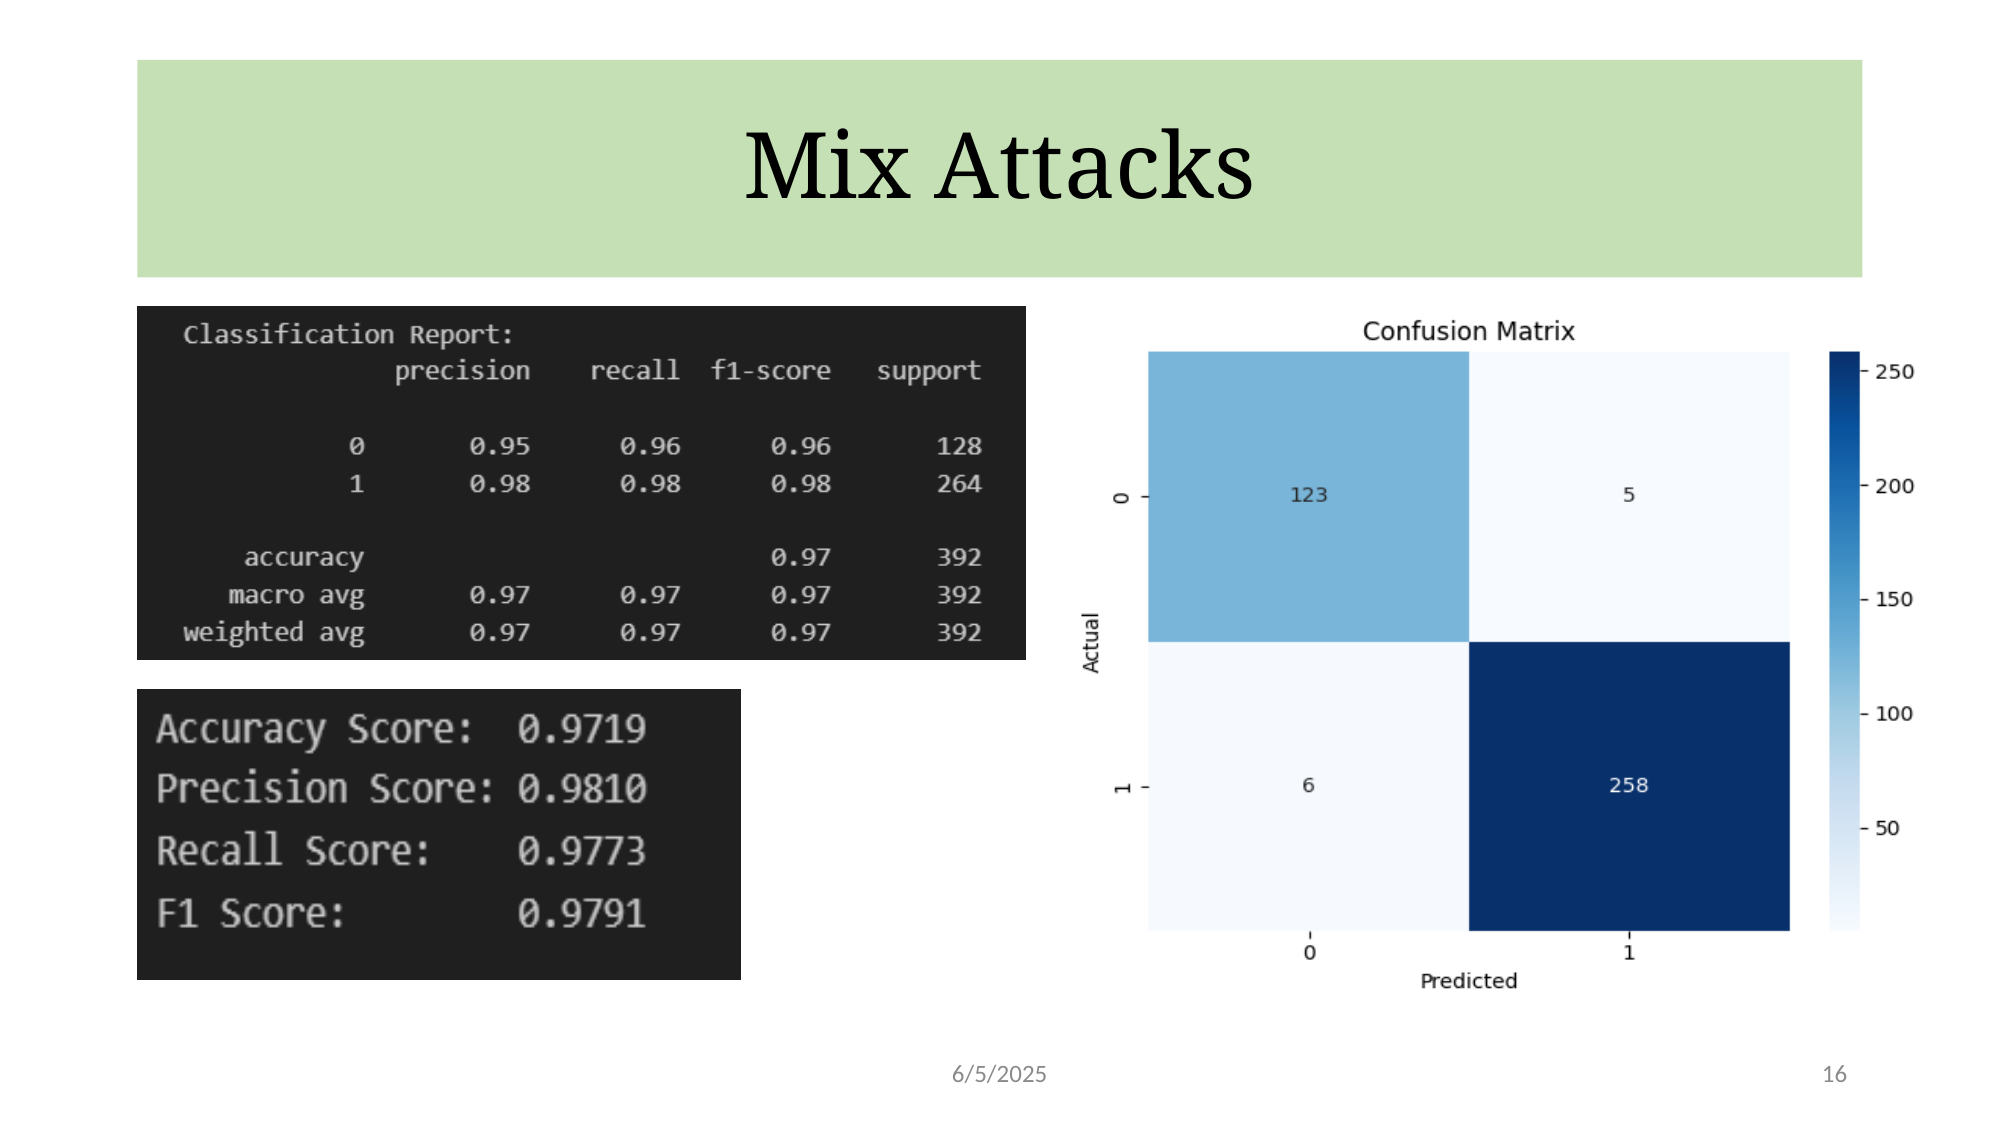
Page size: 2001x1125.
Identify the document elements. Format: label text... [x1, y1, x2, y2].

picture [1068, 306, 1930, 1007]
footer 6/5/2025 [662, 1042, 1338, 1103]
title Mix Attacks [137, 59, 1863, 278]
picture [137, 689, 741, 980]
slide_number 16 [1412, 1042, 1863, 1103]
picture [137, 306, 1026, 660]
